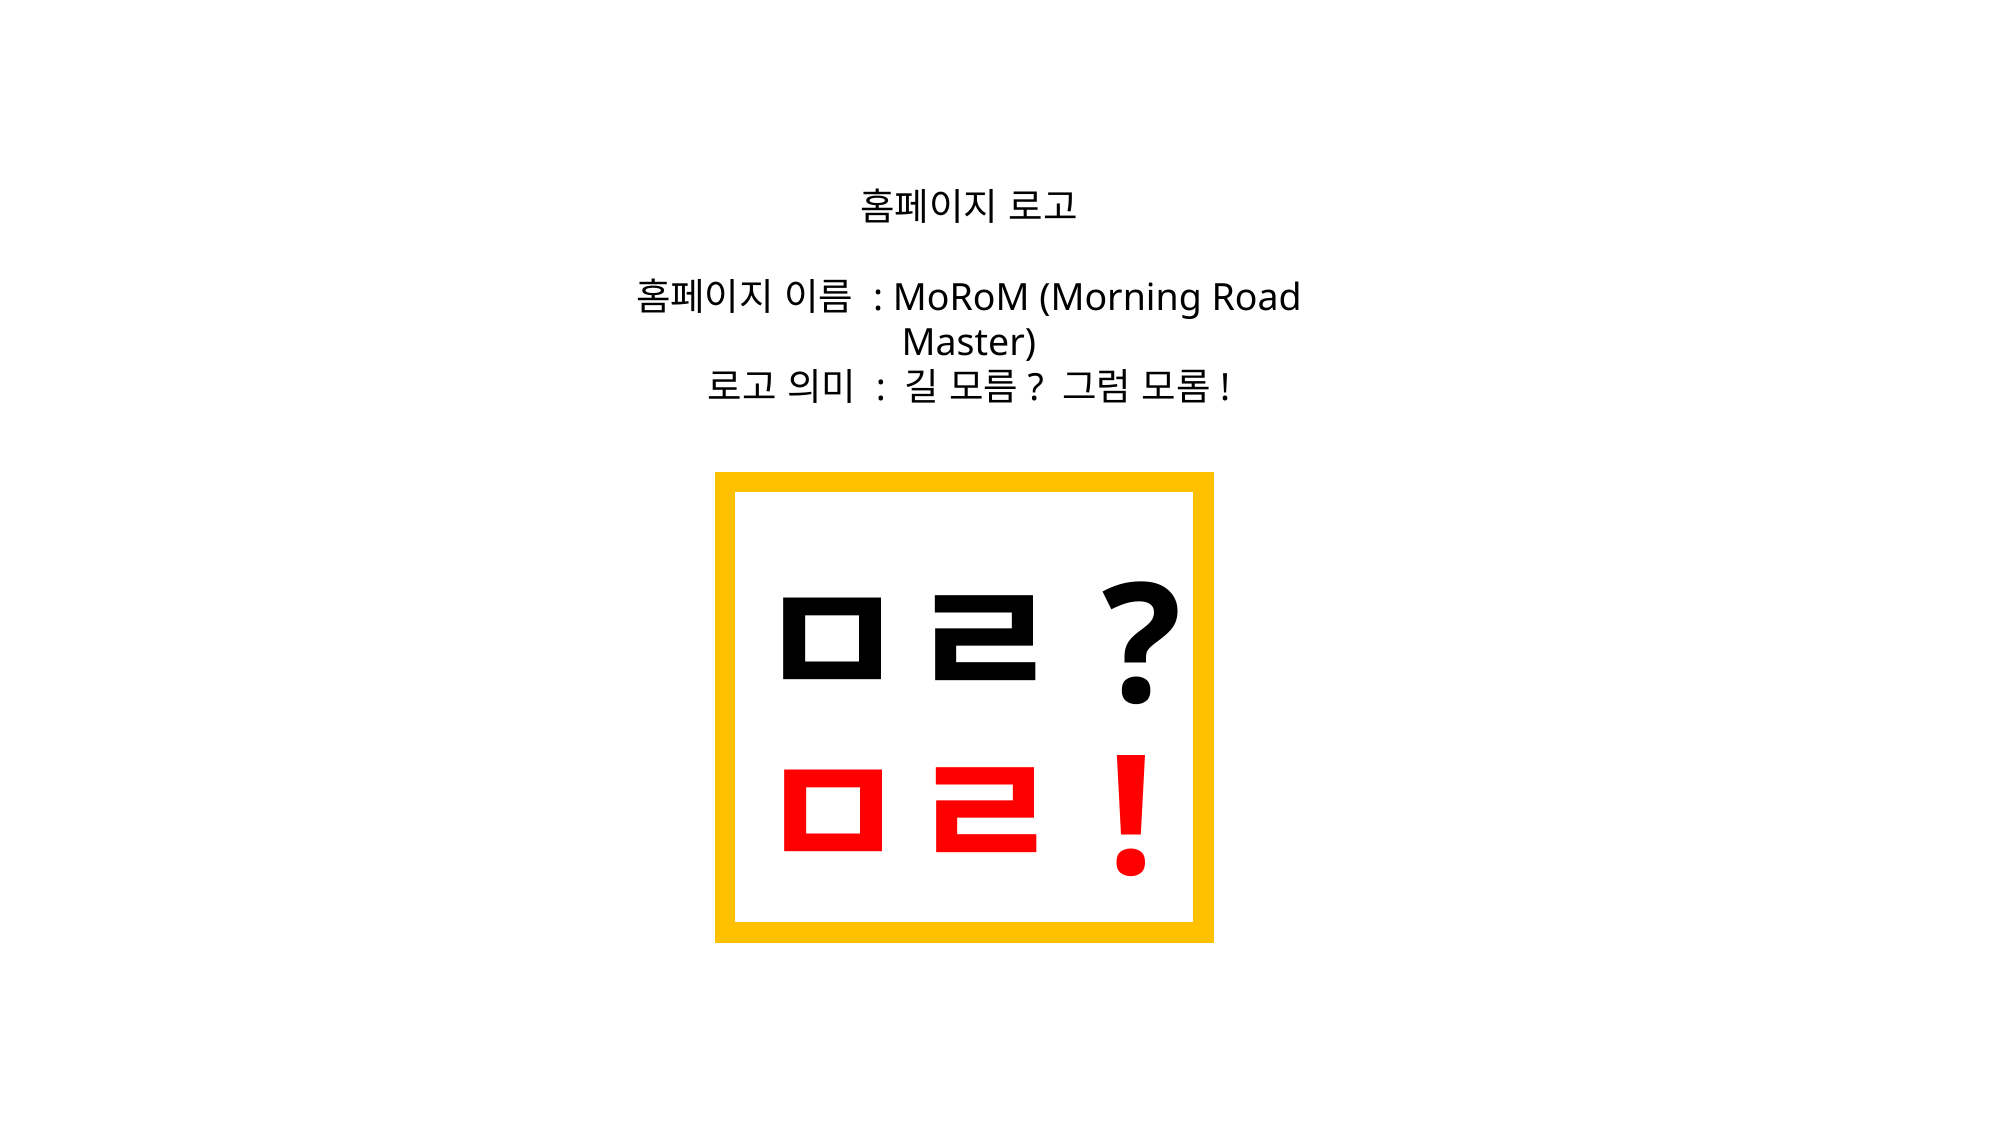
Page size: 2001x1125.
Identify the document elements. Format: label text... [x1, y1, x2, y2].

text_box [724, 481, 1204, 934]
text_box 홈페이지 로고 홈페이지 이름 : MoRoM (Morning Road Master) 로고 의미 : 길 모름? 그럼 모롬! [582, 175, 1355, 416]
